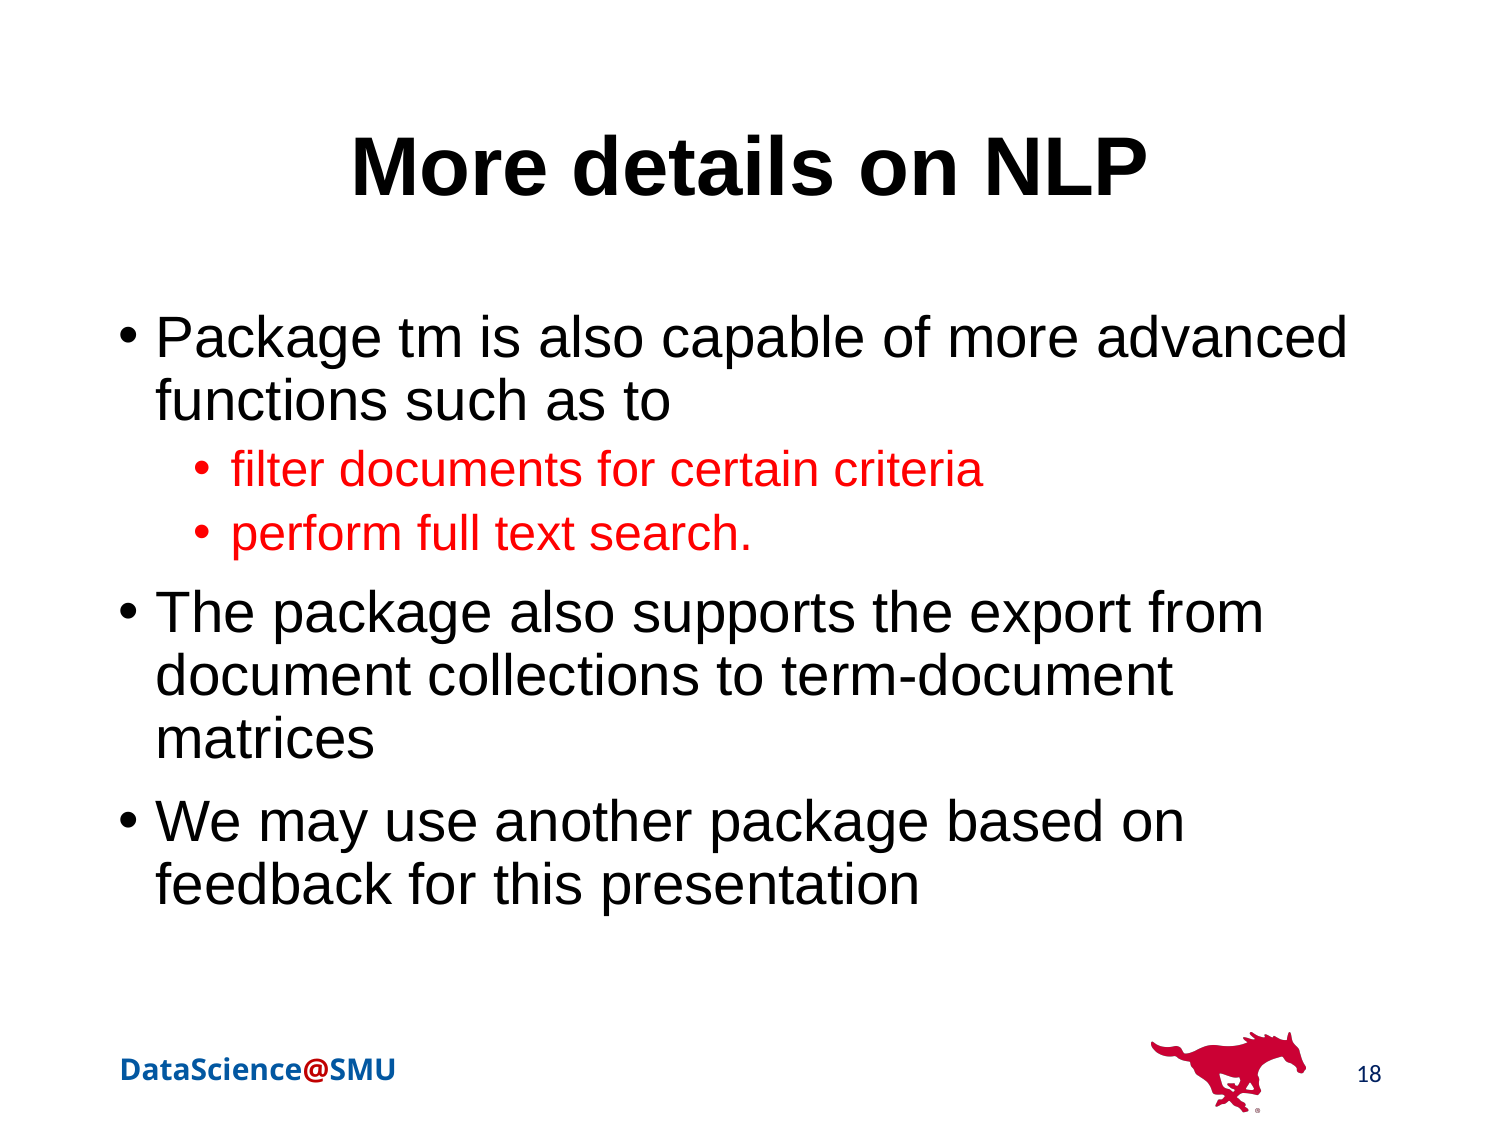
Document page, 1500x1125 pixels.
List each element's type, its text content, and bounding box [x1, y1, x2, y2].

picture [1151, 1103, 1306, 1113]
list Package tm is also capable of more advanced functions such as to filter documents for certain criteria perform full text search. The package also supports the export from document collections to term-document matrices We may use another package based on feedback for this presentation [103, 299, 1397, 1014]
picture [1151, 1032, 1306, 1042]
slide_number 18 [1059, 1042, 1397, 1103]
title More details on NLP [103, 59, 1397, 278]
